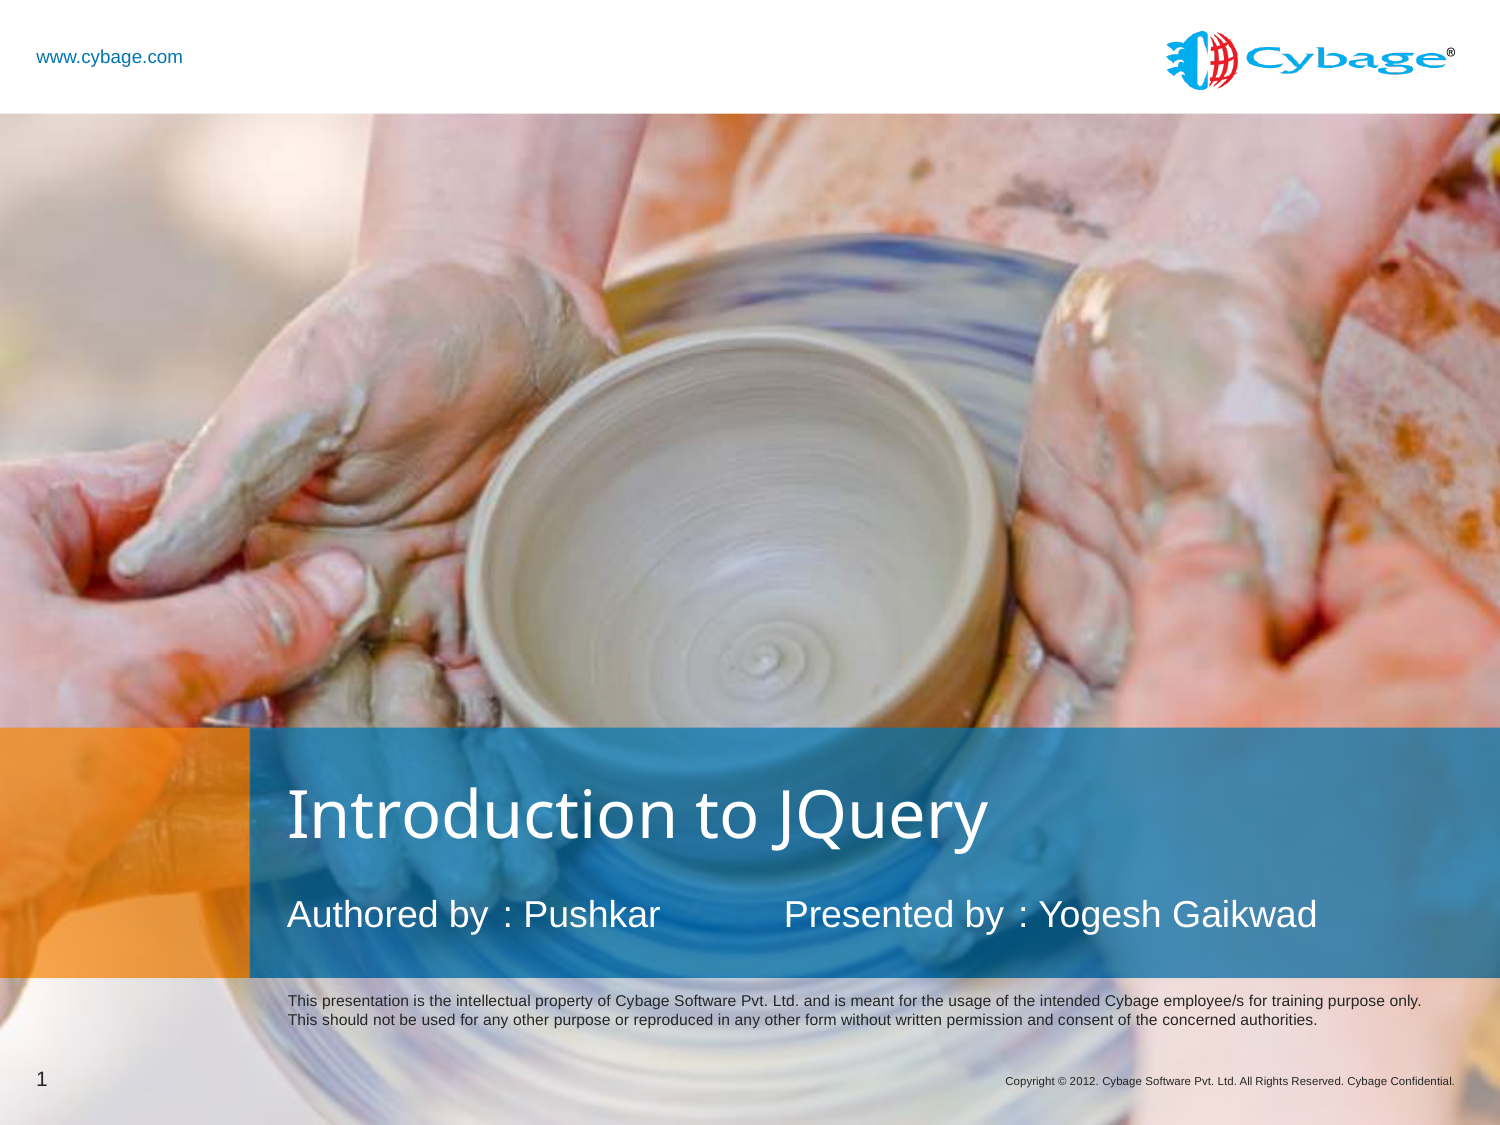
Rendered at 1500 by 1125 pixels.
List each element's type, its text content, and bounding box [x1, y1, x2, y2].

text_box Authored by : Pushkar Presented by : Yogesh Gaikwad [272, 882, 1475, 943]
picture [0, 114, 1500, 978]
title Introduction to JQuery [272, 764, 1463, 871]
slide_number 1 [21, 1048, 102, 1109]
picture [1166, 31, 1197, 90]
picture [1198, 31, 1455, 90]
